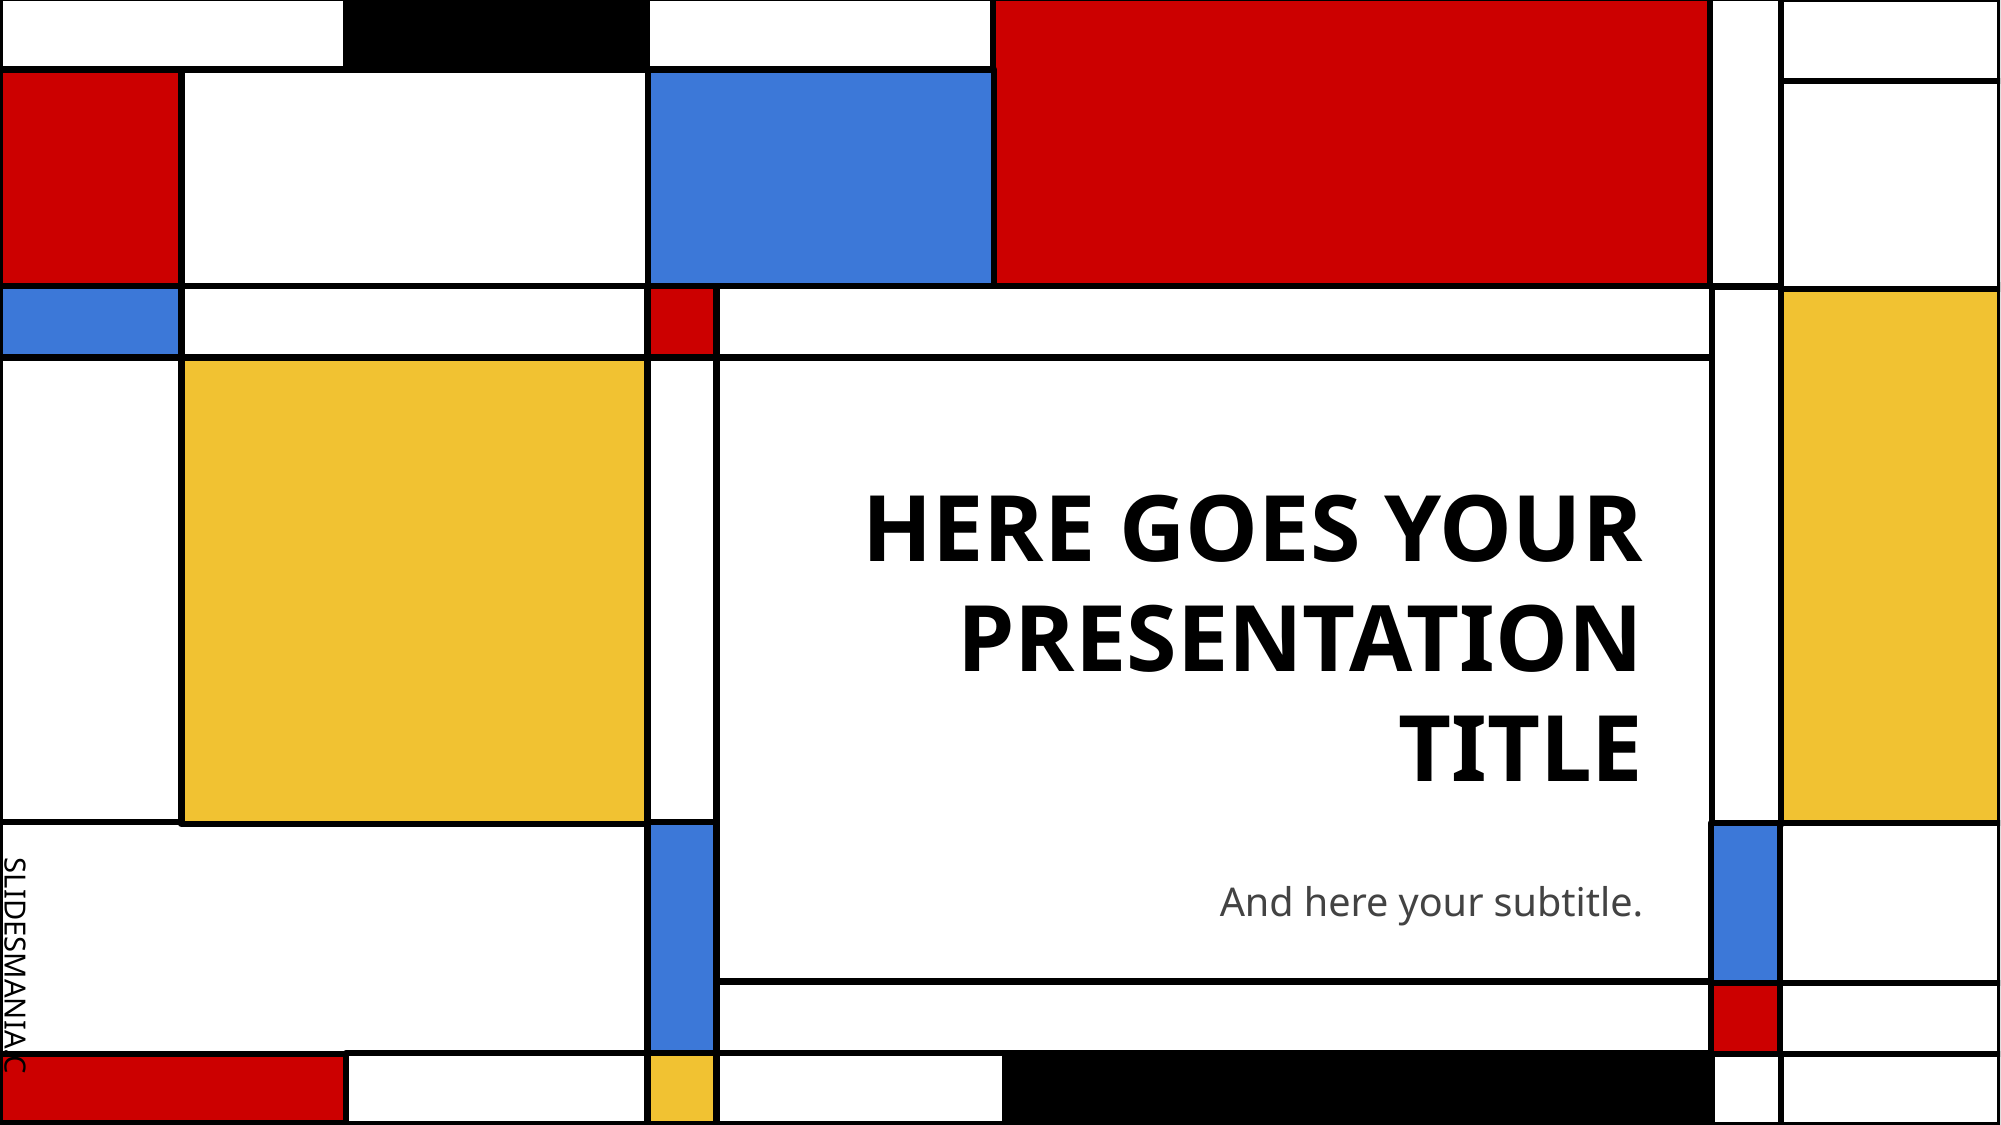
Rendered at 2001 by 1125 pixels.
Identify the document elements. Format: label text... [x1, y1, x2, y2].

title HERE GOES YOUR PRESENTATION TITLE [727, 419, 1664, 850]
subtitle And here your subtitle. [727, 850, 1664, 968]
